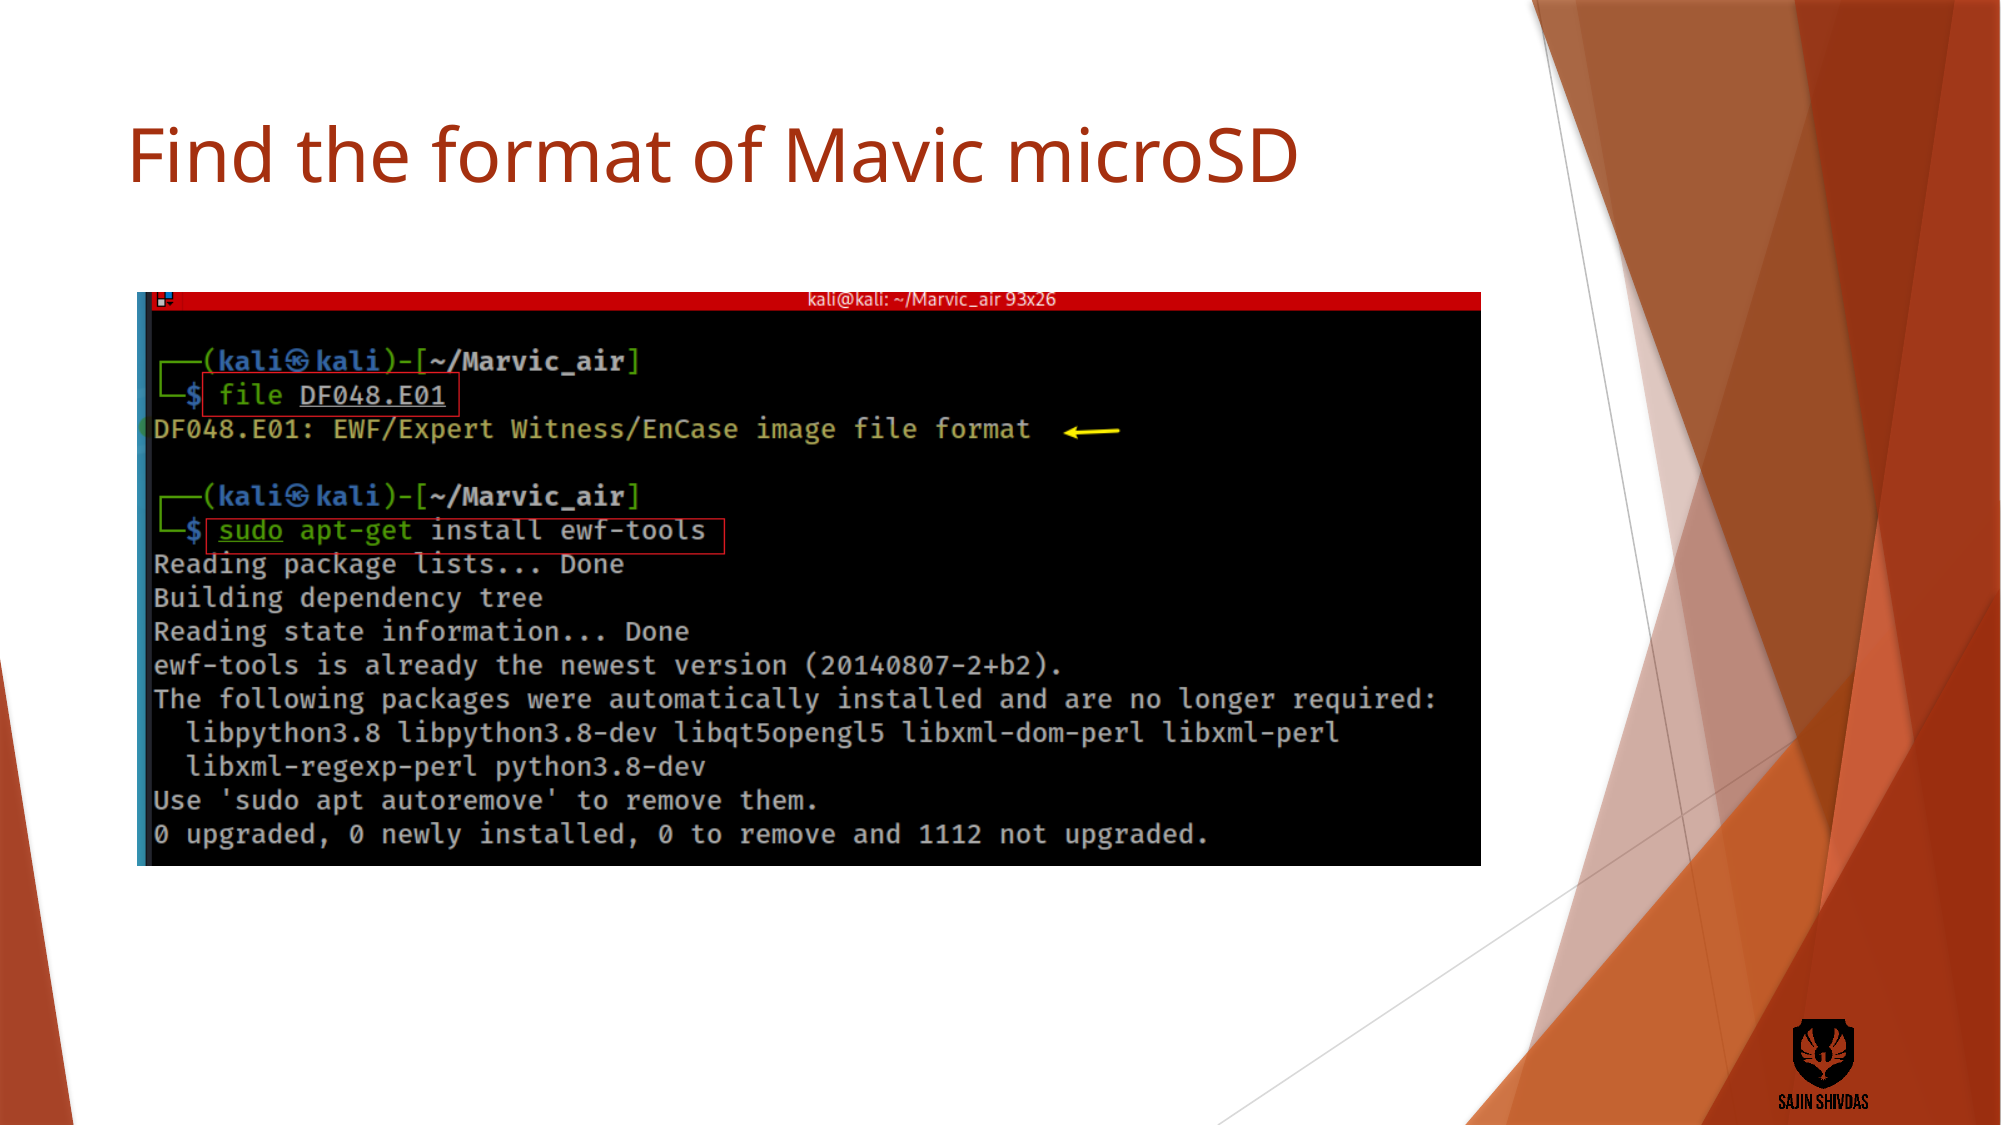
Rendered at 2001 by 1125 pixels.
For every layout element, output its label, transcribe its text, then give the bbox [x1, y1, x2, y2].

picture [136, 291, 1481, 867]
title Find the format of Mavic microSD [111, 99, 1522, 317]
picture [1768, 1009, 1881, 1121]
